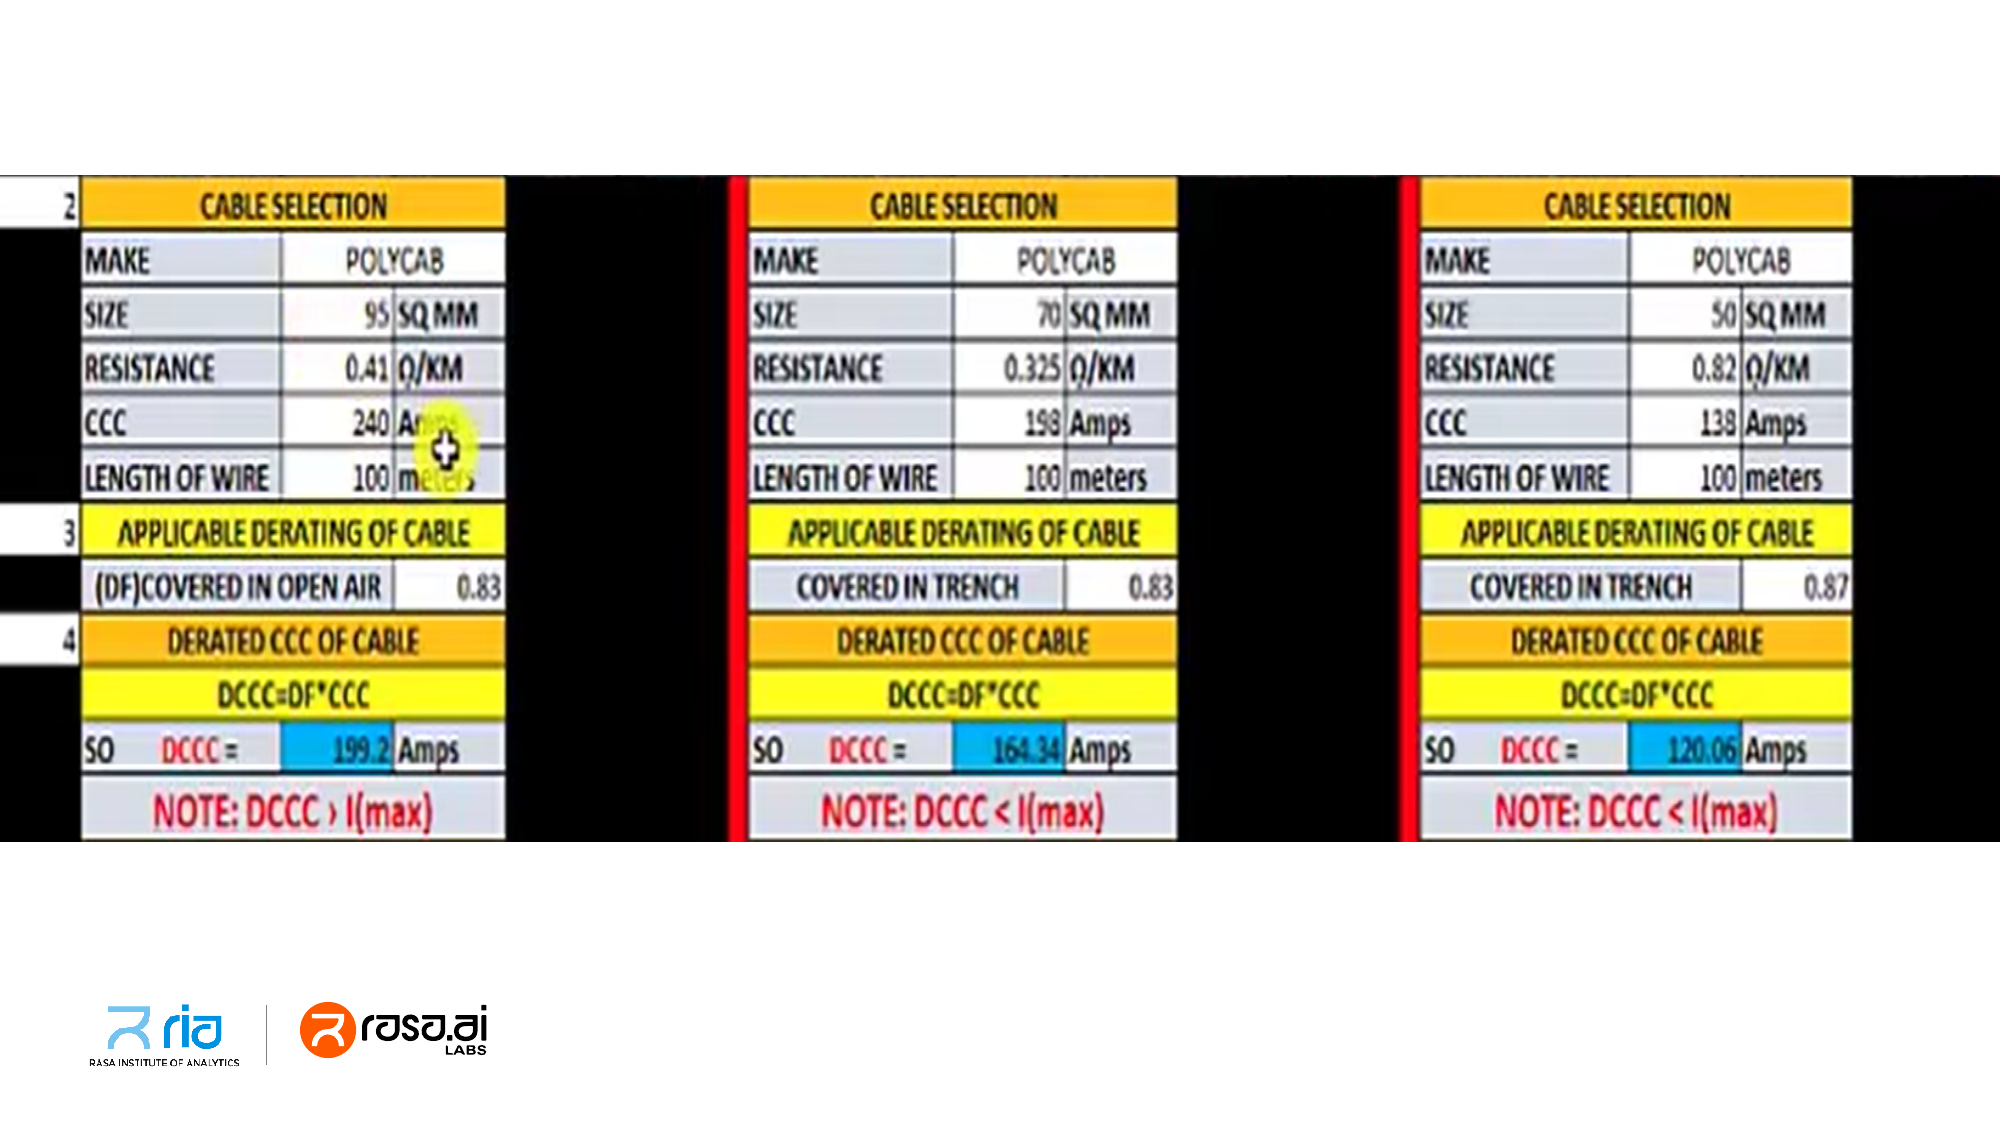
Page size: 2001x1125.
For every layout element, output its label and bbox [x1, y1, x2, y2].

list [0, 175, 2000, 843]
picture [78, 992, 250, 1078]
